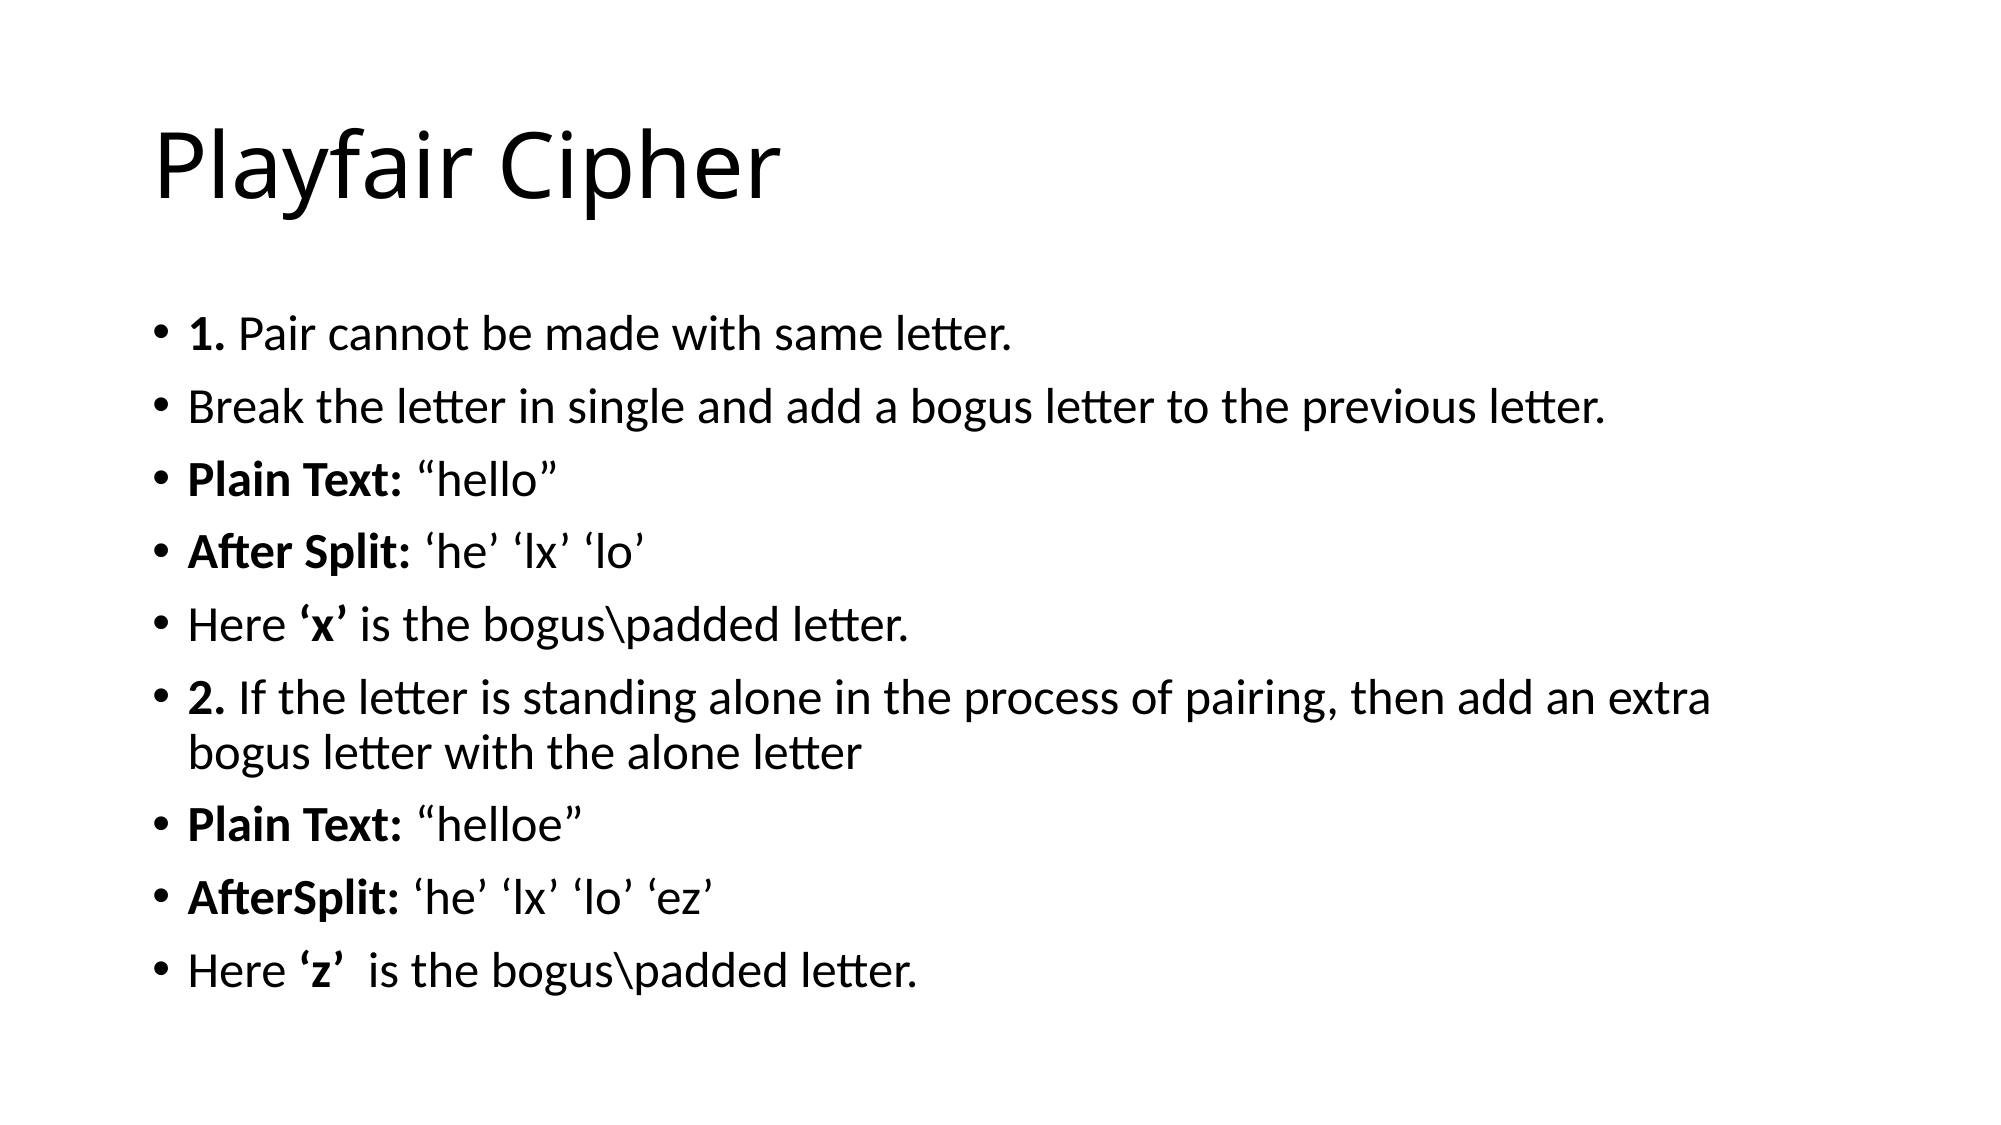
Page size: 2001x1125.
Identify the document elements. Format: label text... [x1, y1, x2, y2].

title Playfair Cipher [137, 59, 1863, 278]
list 1. Pair cannot be made with same letter. Break the letter in single and add a bogus letter to the previous letter. Plain Text: “hello” After Split: ‘he’ ‘lx’ ‘lo’ Here ‘x’ is the bogus\padded letter. 2. If the letter is standing alone in the process of pairing, then add an extra bogus letter with the alone letter Plain Text: “helloe” AfterSplit: ‘he’ ‘lx’ ‘lo’ ‘ez’ Here ‘z’ is the bogus\padded letter. [137, 299, 1863, 1014]
